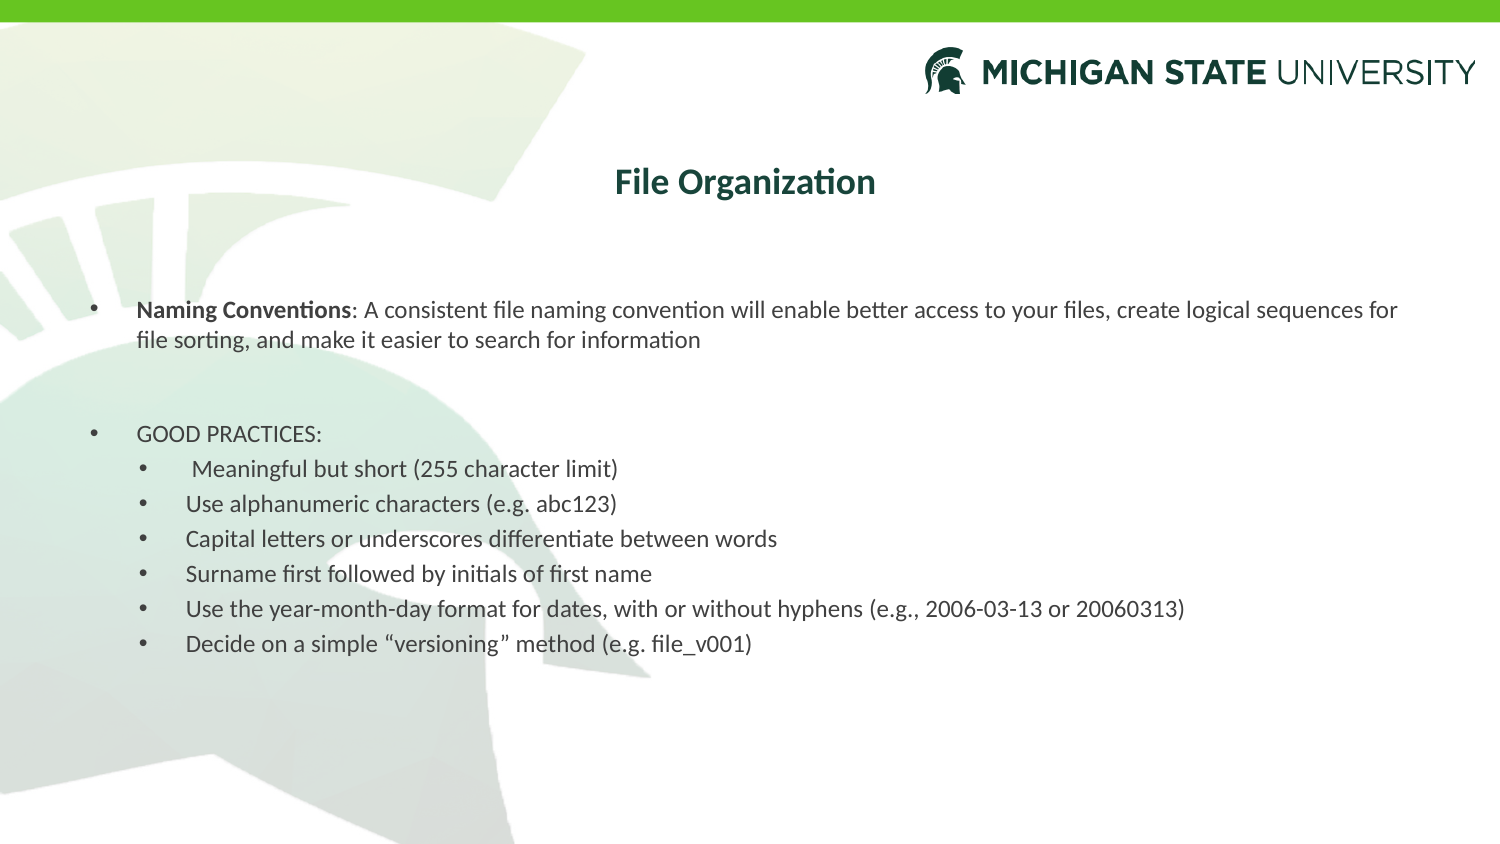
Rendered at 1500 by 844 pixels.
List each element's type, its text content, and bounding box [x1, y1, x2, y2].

list Naming Conventions: A consistent file naming convention will enable better access to your files, create logical sequences for file sorting, and make it easier to search for information GOOD PRACTICES: Meaningful but short (255 character limit) Use alphanumeric characters (e.g. abc123) Capital letters or underscores differentiate between words Surname first followed by initials of first name Use the year-month-day format for dates, with or without hyphens (e.g., 2006-03-13 or 20060313) Decide on a simple “versioning” method (e.g. file_v001) [75, 253, 1425, 754]
title File Organization [75, 150, 1425, 209]
